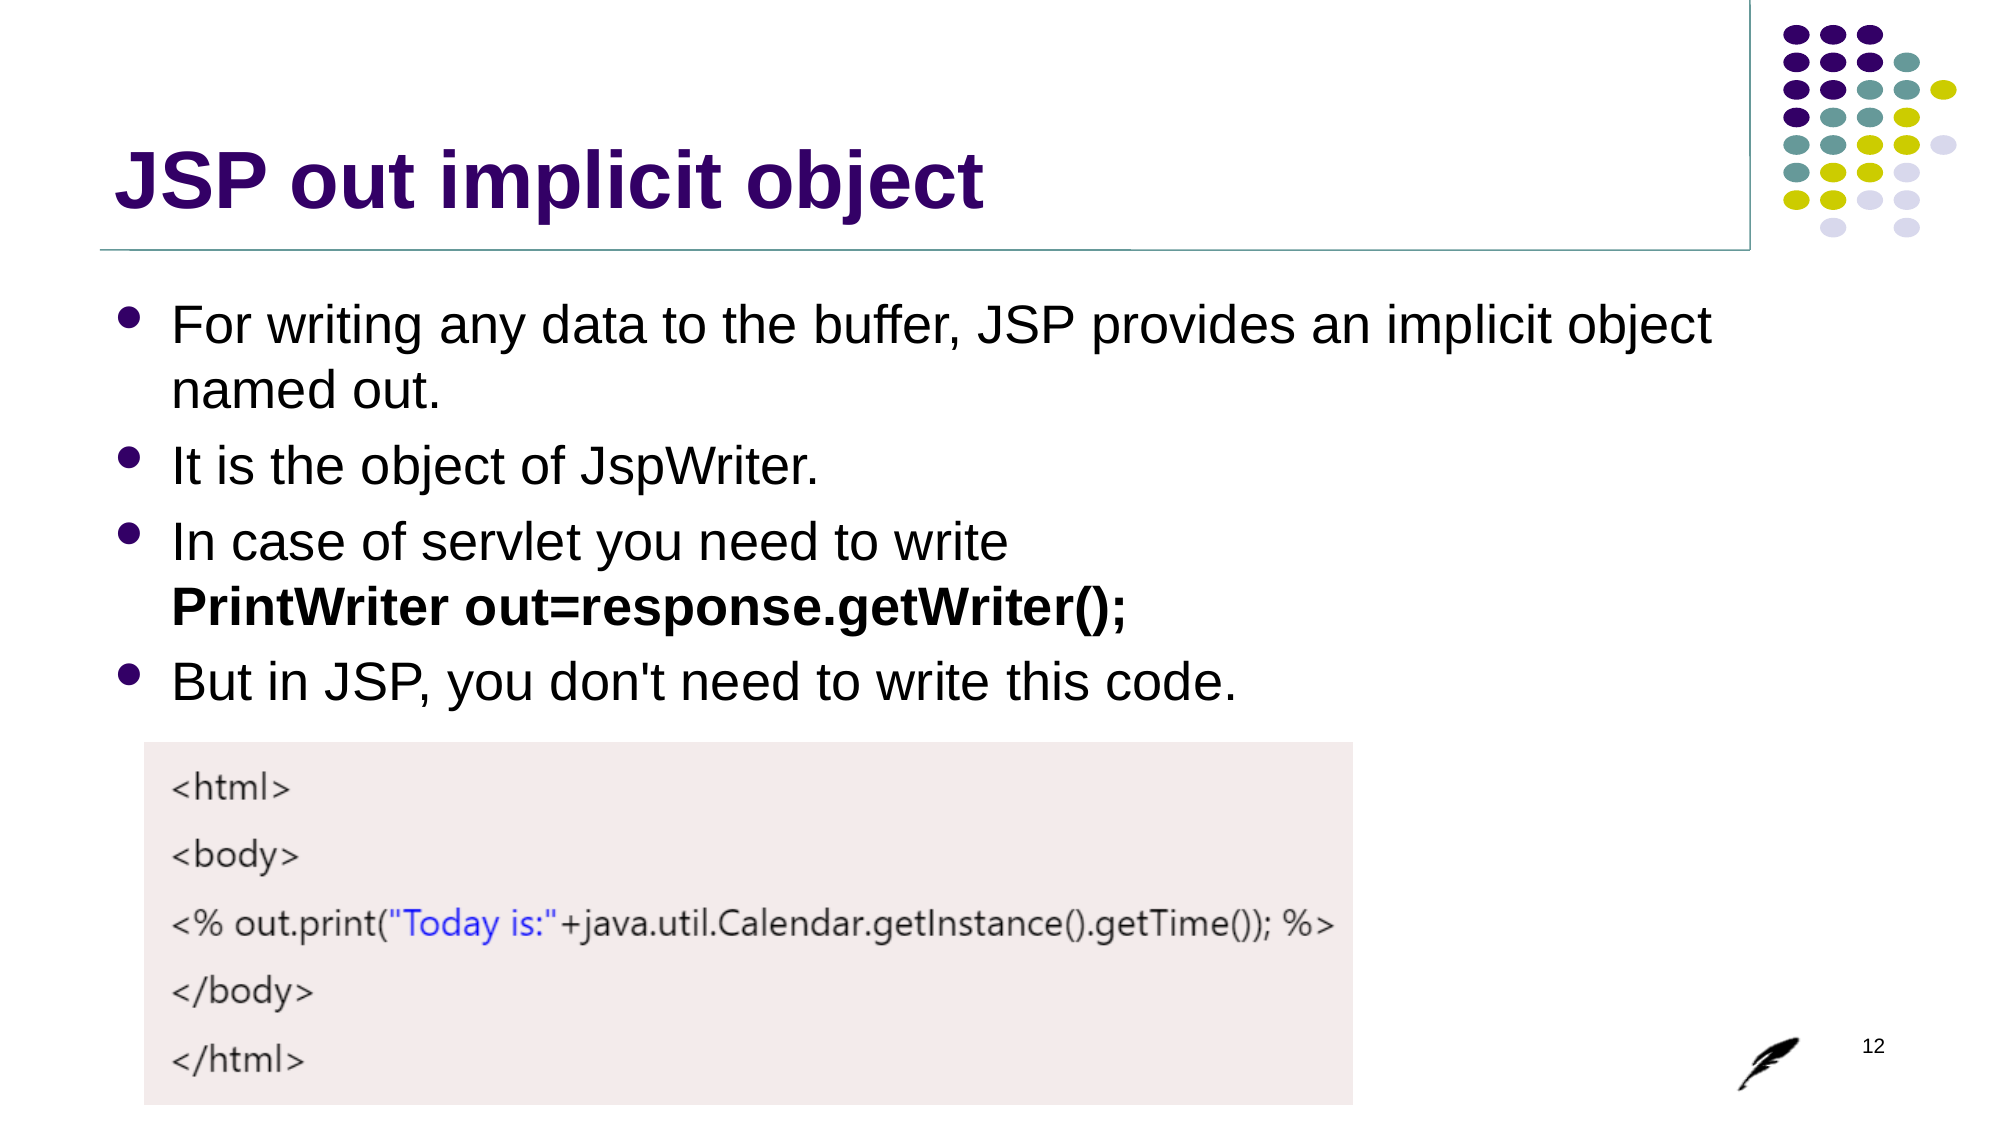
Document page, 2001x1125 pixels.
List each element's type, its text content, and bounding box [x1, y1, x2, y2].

slide_number 12 [1433, 1025, 1900, 1100]
list For writing any data to the buffer, JSP provides an implicit object named out. It is the object of JspWriter. In case of servlet you need to write PrintWriter out=response.getWriter(); But in JSP, you don't need to write this code. [99, 282, 1900, 1006]
title JSP out implicit object [99, 20, 1750, 233]
picture [144, 742, 1353, 1105]
